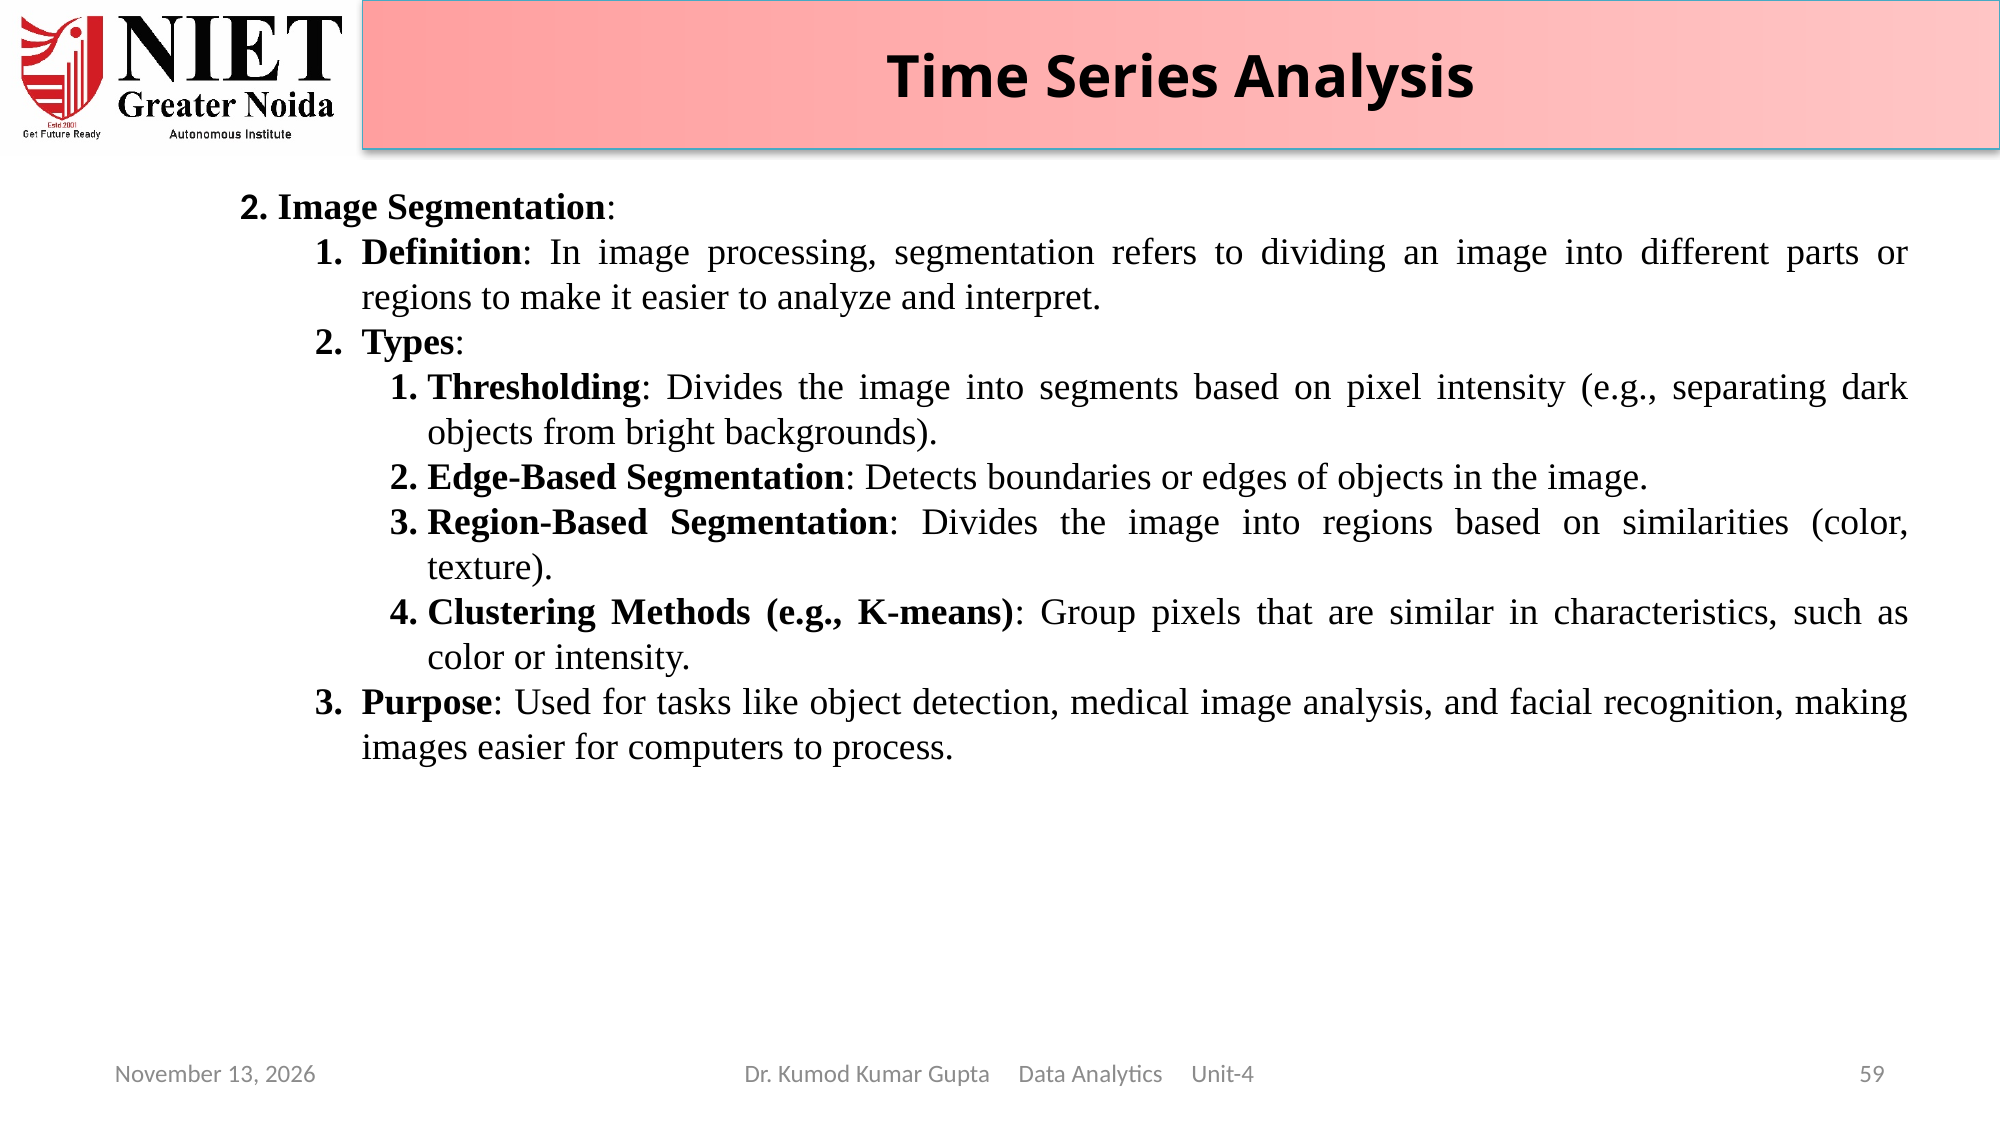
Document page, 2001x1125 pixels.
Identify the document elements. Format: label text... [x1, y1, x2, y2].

text_box 2. Image Segmentation: Definition: In image processing, segmentation refers to dividing an image into different parts or regions to make it easier to analyze and interpret. Types: Thresholding: Divides the image into segments based on pixel intensity (e.g., separating dark objects from bright backgrounds). Edge-Based Segmentation: Detects boundaries or edges of objects in the image. Region-Based Segmentation: Divides the image into regions based on similarities (color, texture). Clustering Methods (e.g., K-means): Group pixels that are similar in characteristics, such as color or intensity. Purpose: Used for tasks like object detection, medical image analysis, and facial recognition, making images easier for computers to process. [225, 174, 1925, 775]
text_box Time Series Analysis [363, 0, 2000, 150]
picture [0, 0, 363, 156]
footer Dr. Kumod Kumar Gupta Data Analytics Unit-4 [683, 1042, 1317, 1103]
slide_number 59 [1433, 1042, 1900, 1103]
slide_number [99, 1042, 567, 1103]
